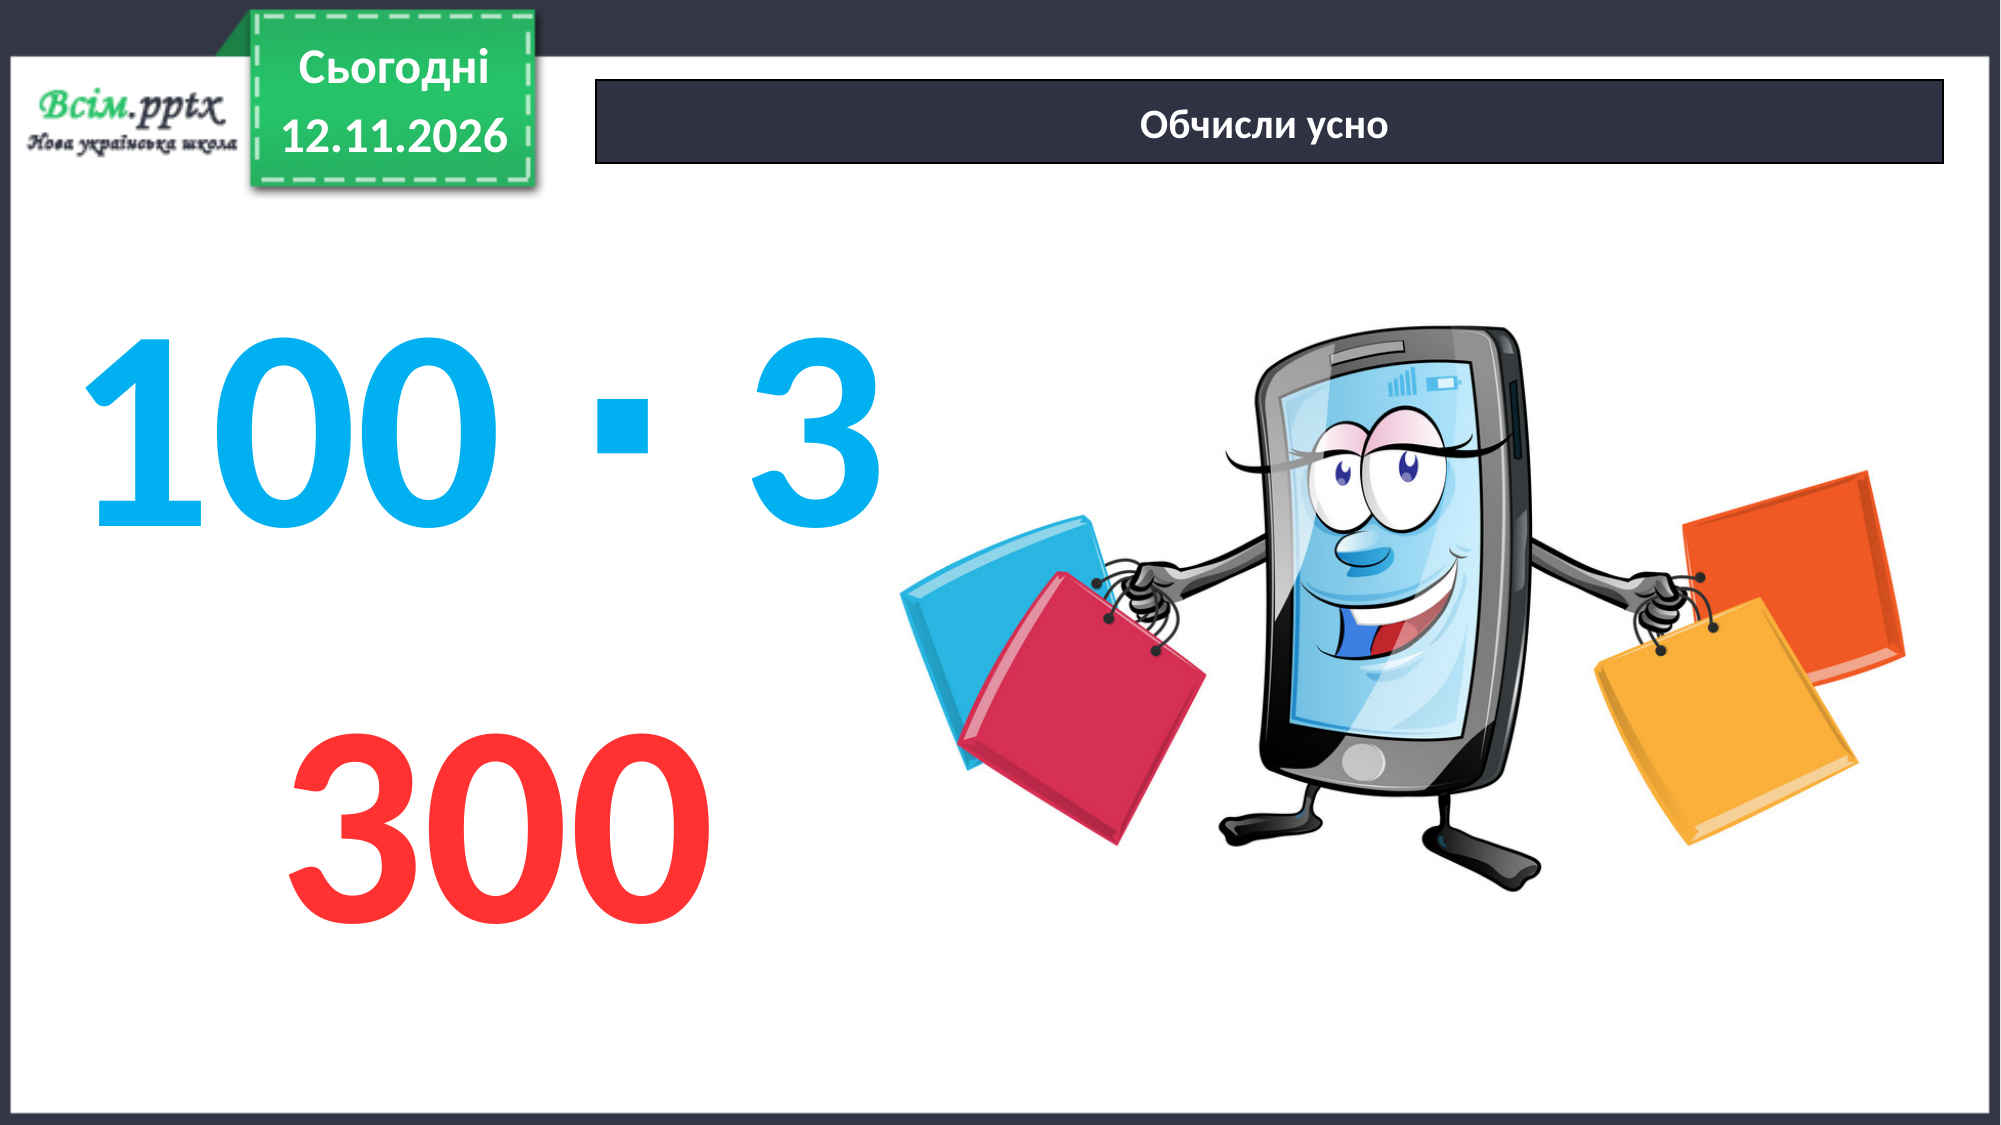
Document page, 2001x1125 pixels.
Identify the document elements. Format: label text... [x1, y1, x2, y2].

text_box Сьогодні [284, 26, 535, 101]
text_box 300 [263, 627, 731, 987]
text_box 17.02.2022 [263, 101, 524, 164]
text_box Обчисли усно [595, 79, 1944, 164]
picture [0, 0, 2001, 1125]
text_box 100 ∙ 3 [51, 230, 904, 591]
